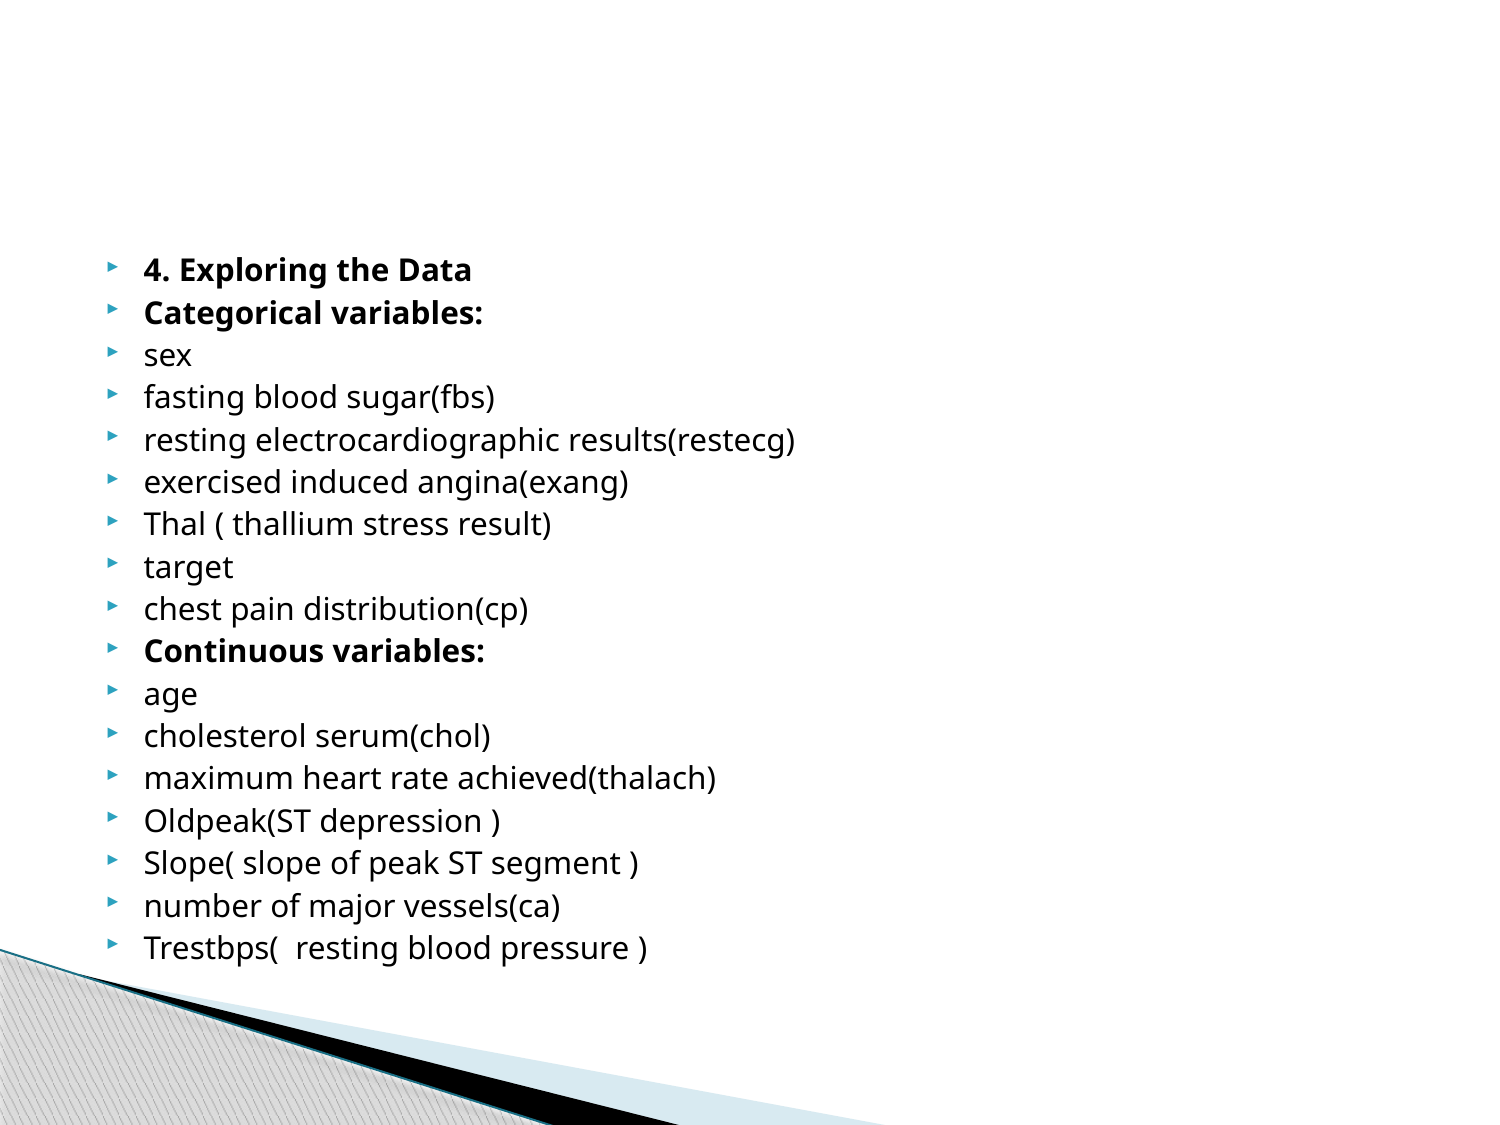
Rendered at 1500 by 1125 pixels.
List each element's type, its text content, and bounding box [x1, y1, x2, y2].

list 4. Exploring the Data Categorical variables: sex fasting blood sugar(fbs) resting electrocardiographic results(restecg) exercised induced angina(exang) Thal ( thallium stress result) target chest pain distribution(cp) Continuous variables: age cholesterol serum(chol) maximum heart rate achieved(thalach) Oldpeak(ST depression ) Slope( slope of peak ST segment ) number of major vessels(ca) Trestbps( resting blood pressure ) [75, 243, 1425, 986]
